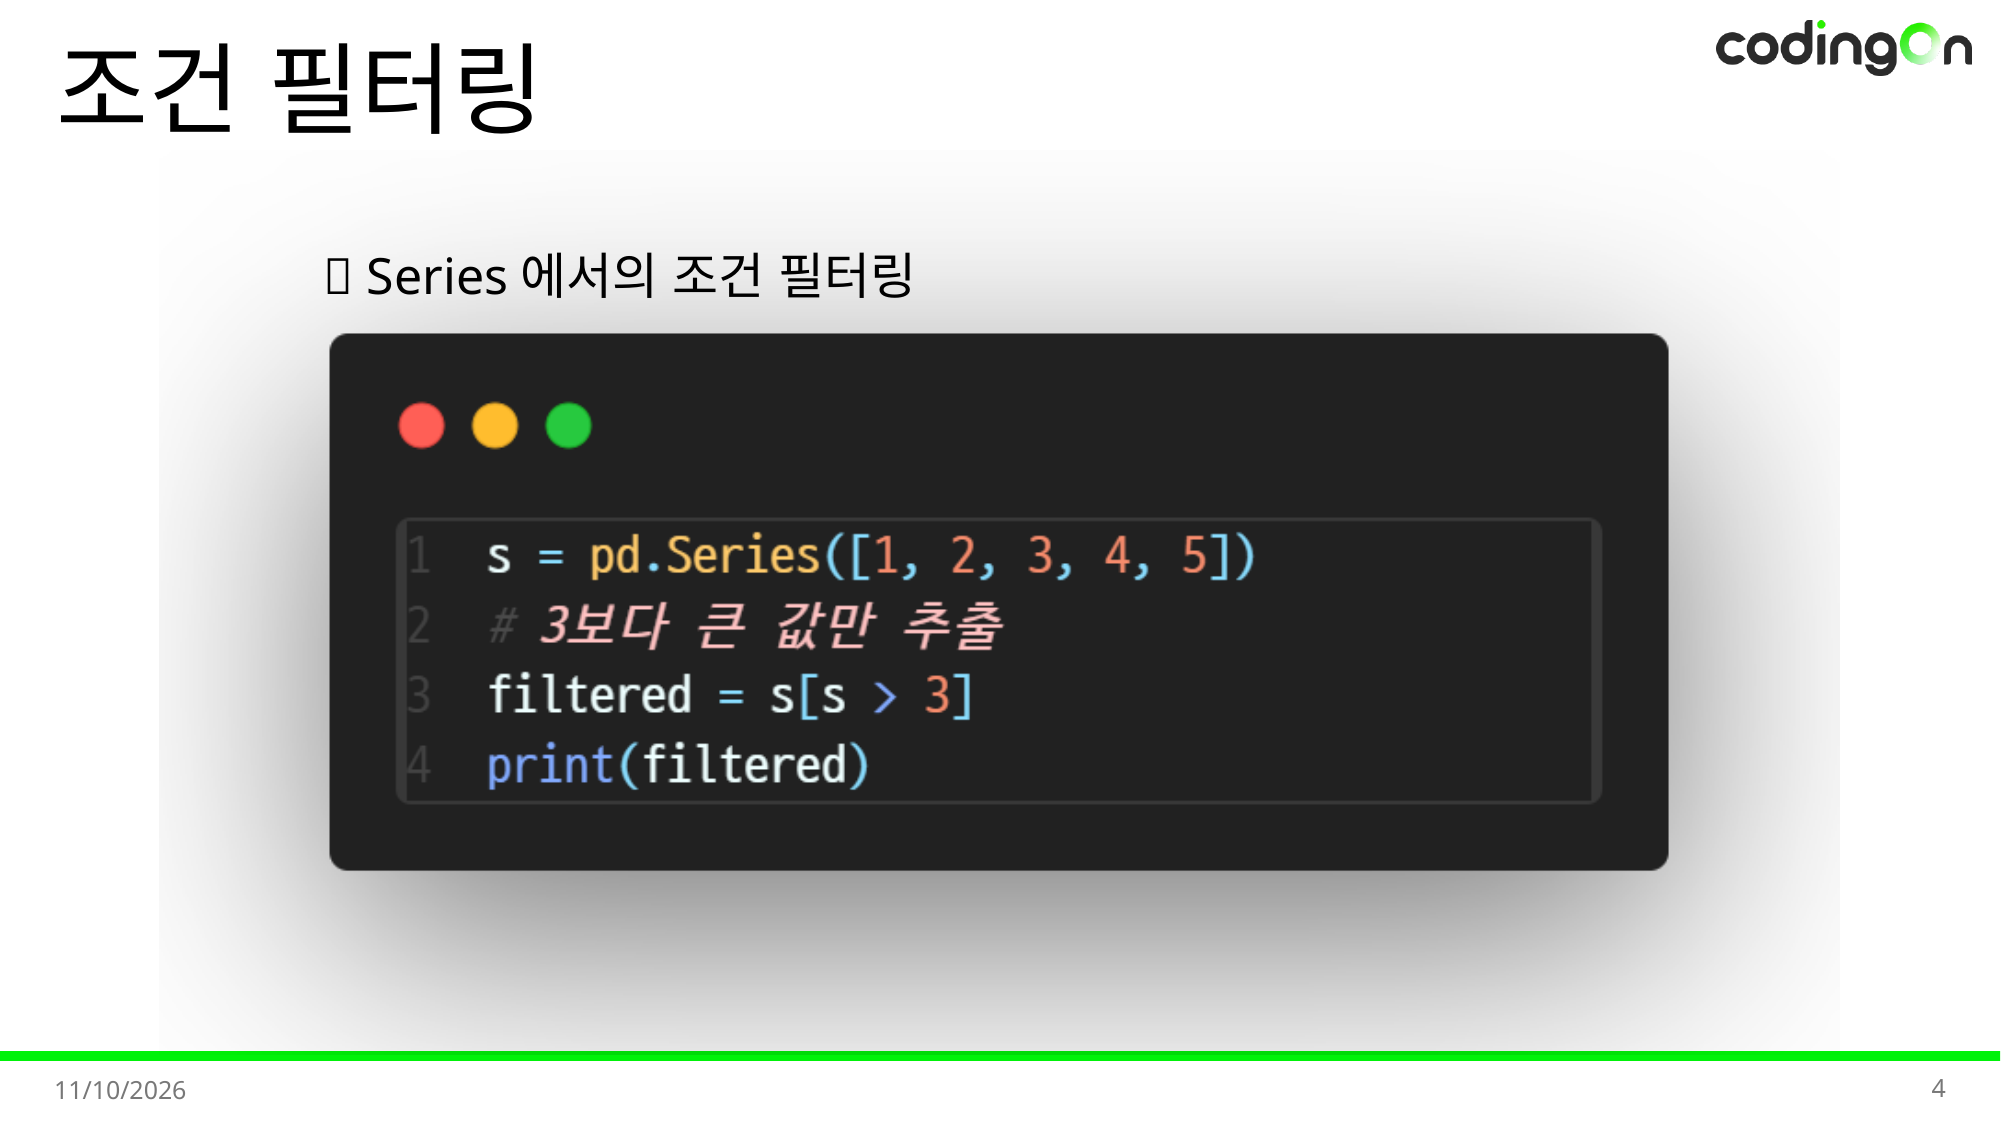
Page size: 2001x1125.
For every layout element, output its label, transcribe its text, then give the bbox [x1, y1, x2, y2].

picture [159, 150, 1840, 1055]
picture [1767, 20, 1972, 76]
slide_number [39, 1061, 490, 1122]
slide_number 4 [1510, 1059, 1961, 1120]
title 조건 필터링 [41, 0, 1767, 188]
